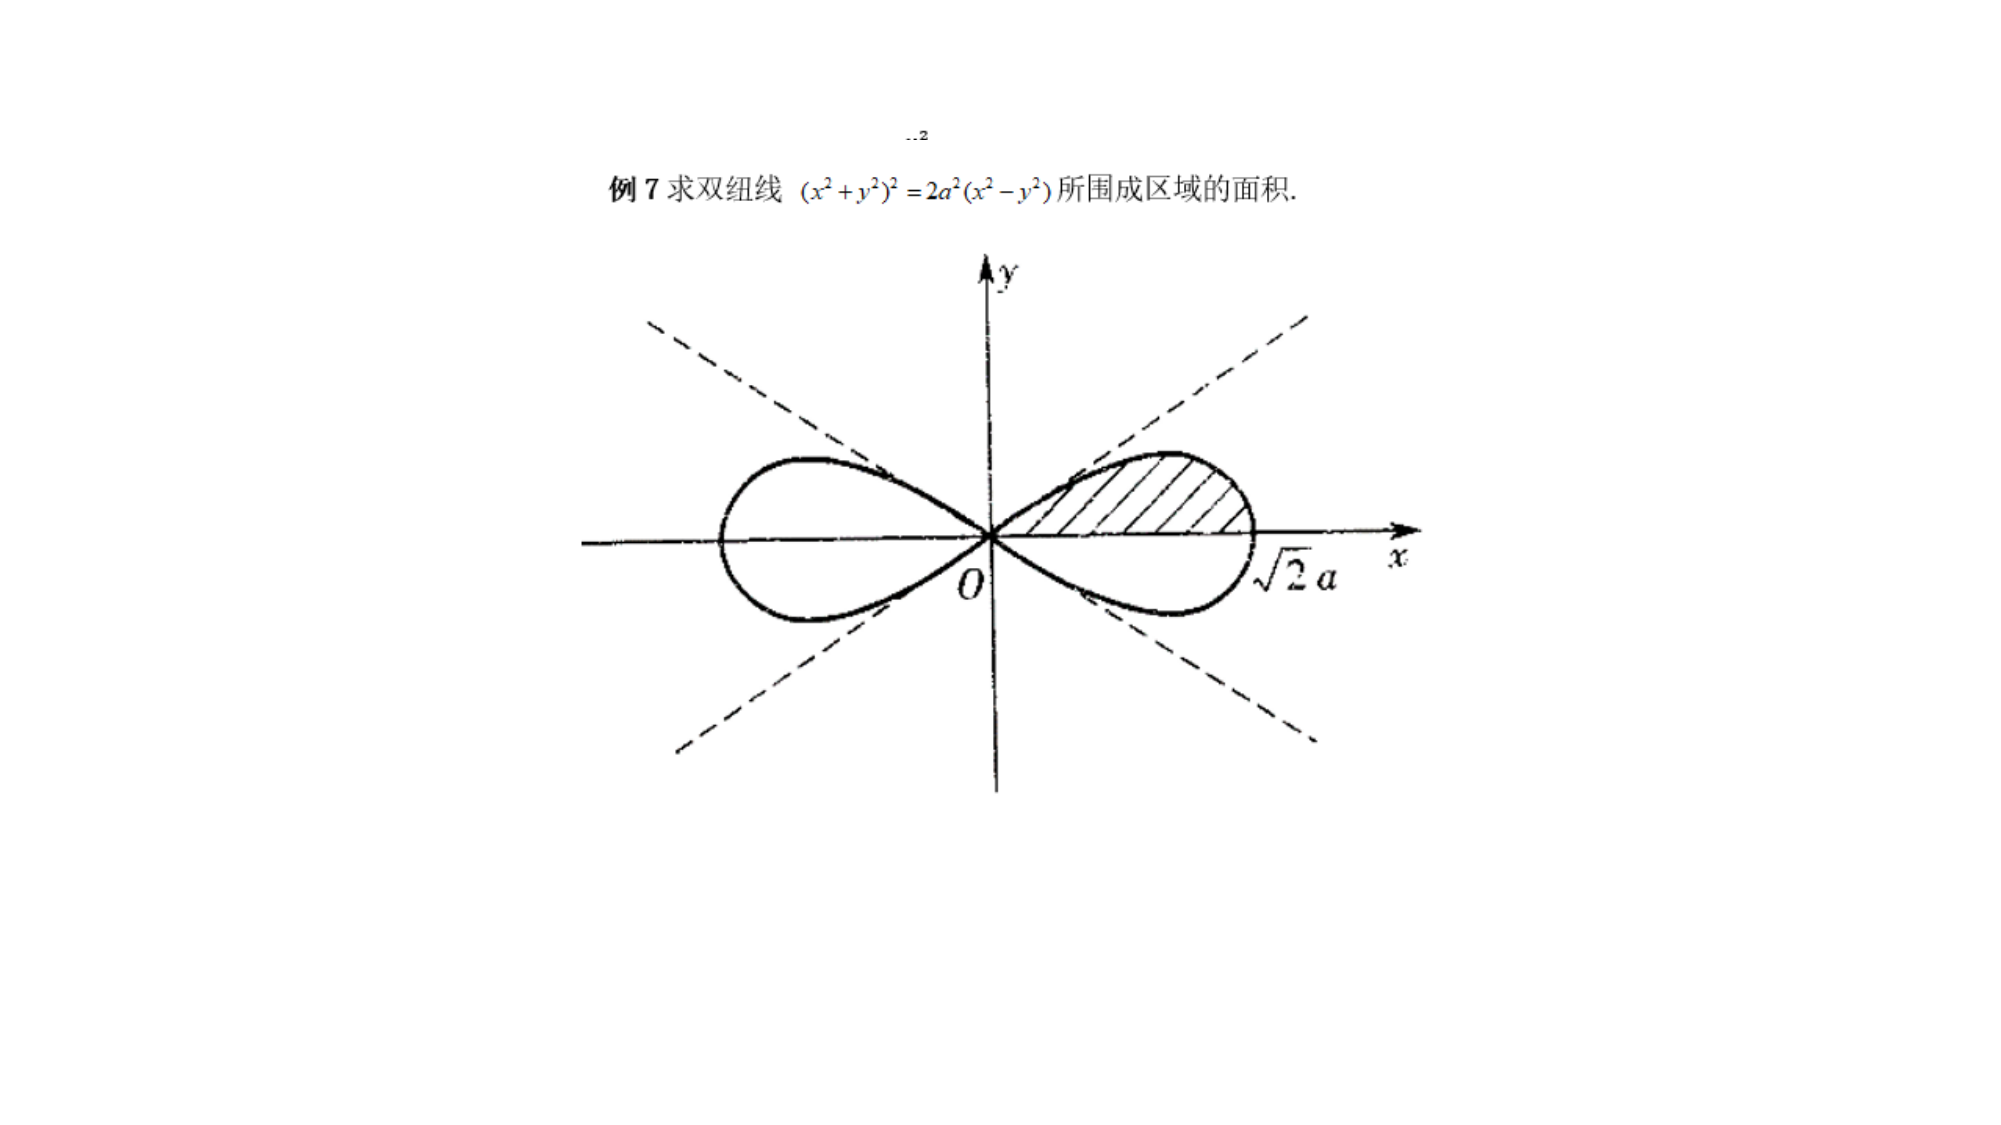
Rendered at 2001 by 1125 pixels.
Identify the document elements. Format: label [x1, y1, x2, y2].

picture [538, 103, 1457, 1106]
